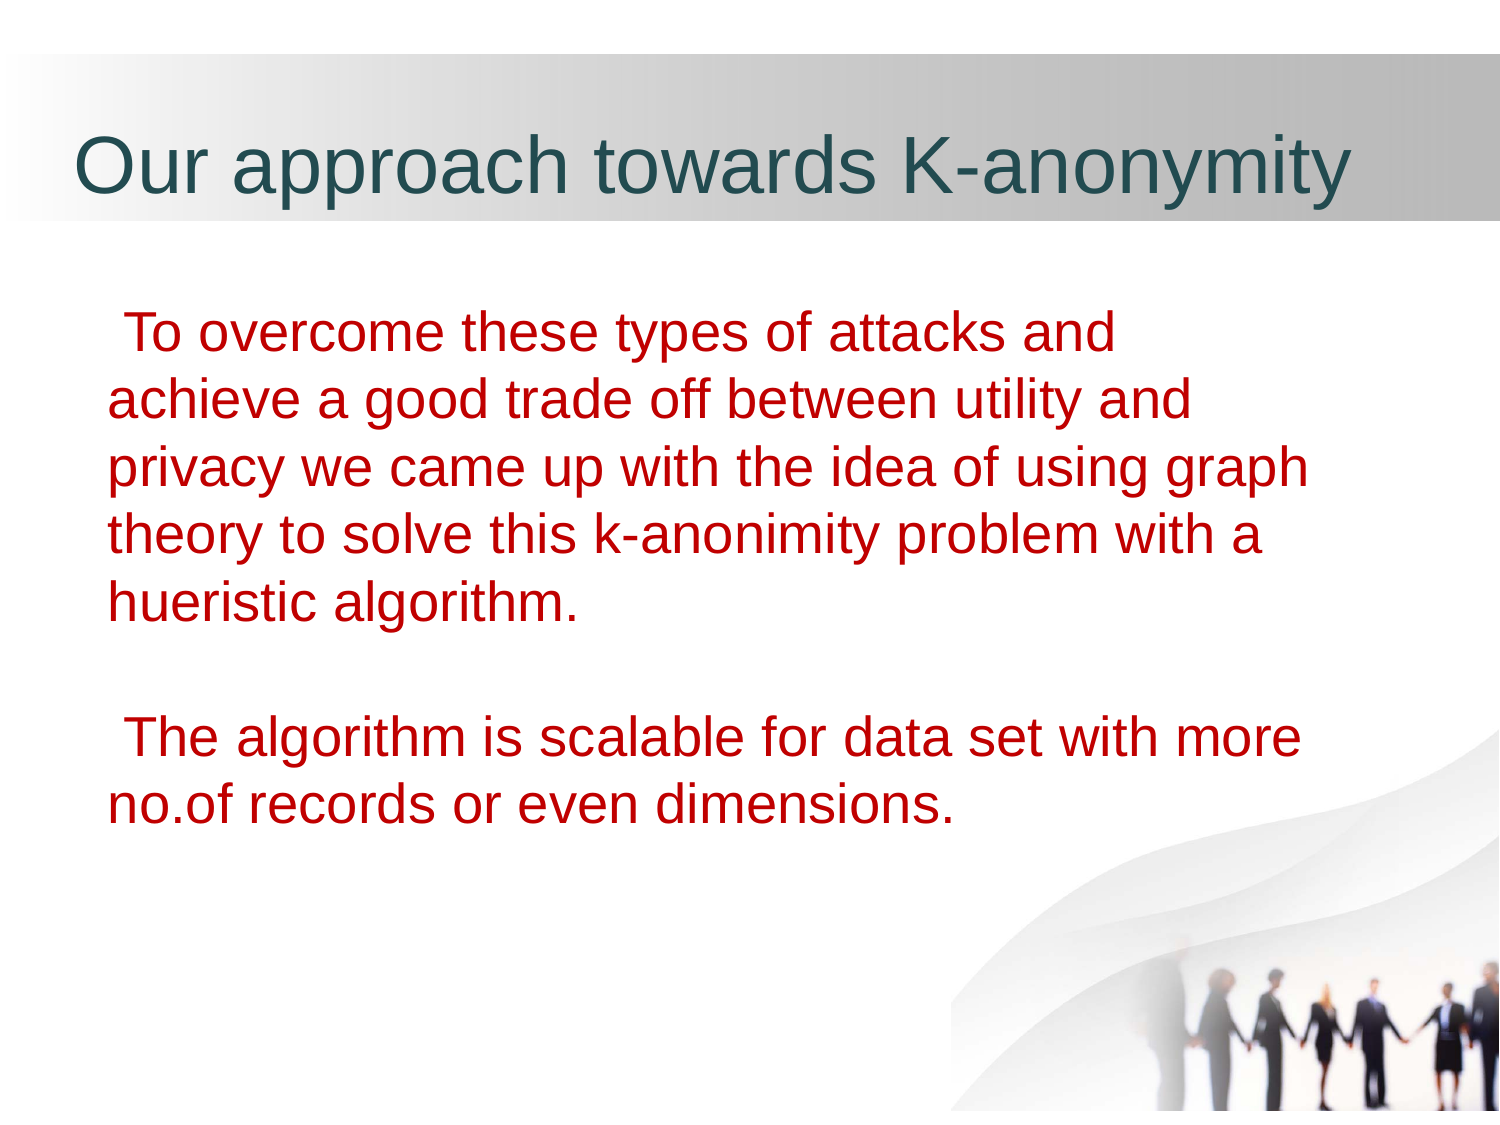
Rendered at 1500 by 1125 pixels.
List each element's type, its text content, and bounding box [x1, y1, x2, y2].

picture [951, 728, 1499, 1111]
title Our approach towards K-anonymity [56, 61, 1370, 262]
list To overcome these types of attacks and achieve a good trade off between utility and privacy we came up with the idea of using graph theory to solve this k-anonimity problem with a hueristic algorithm. The algorithm is scalable for data set with more no.of records or even dimensions. [92, 287, 1334, 988]
